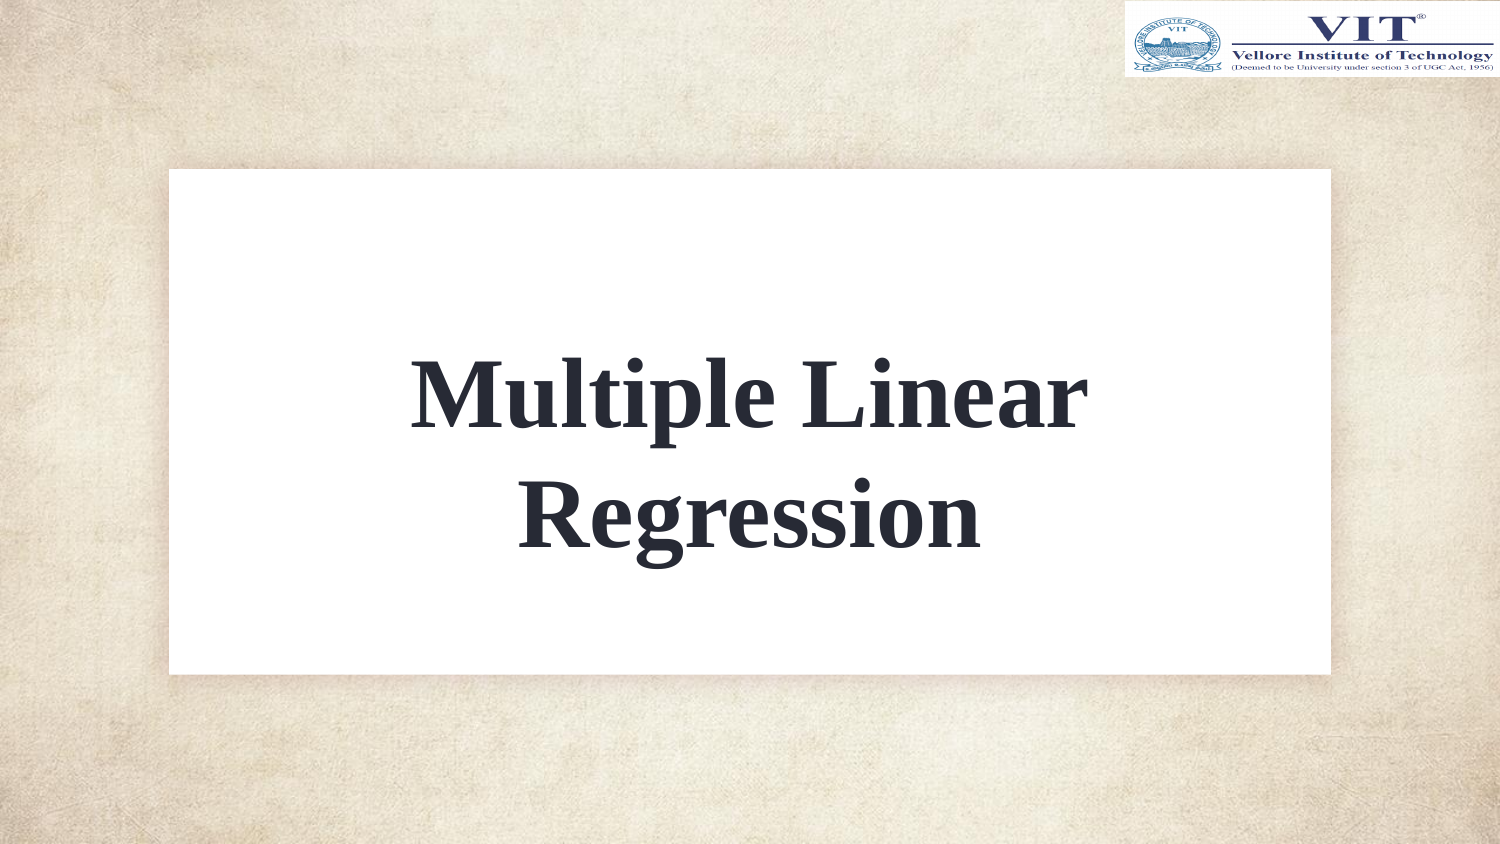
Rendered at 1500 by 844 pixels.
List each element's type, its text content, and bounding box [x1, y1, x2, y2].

picture [0, 0, 1500, 844]
title Multiple Linear Regression [255, 220, 1245, 675]
